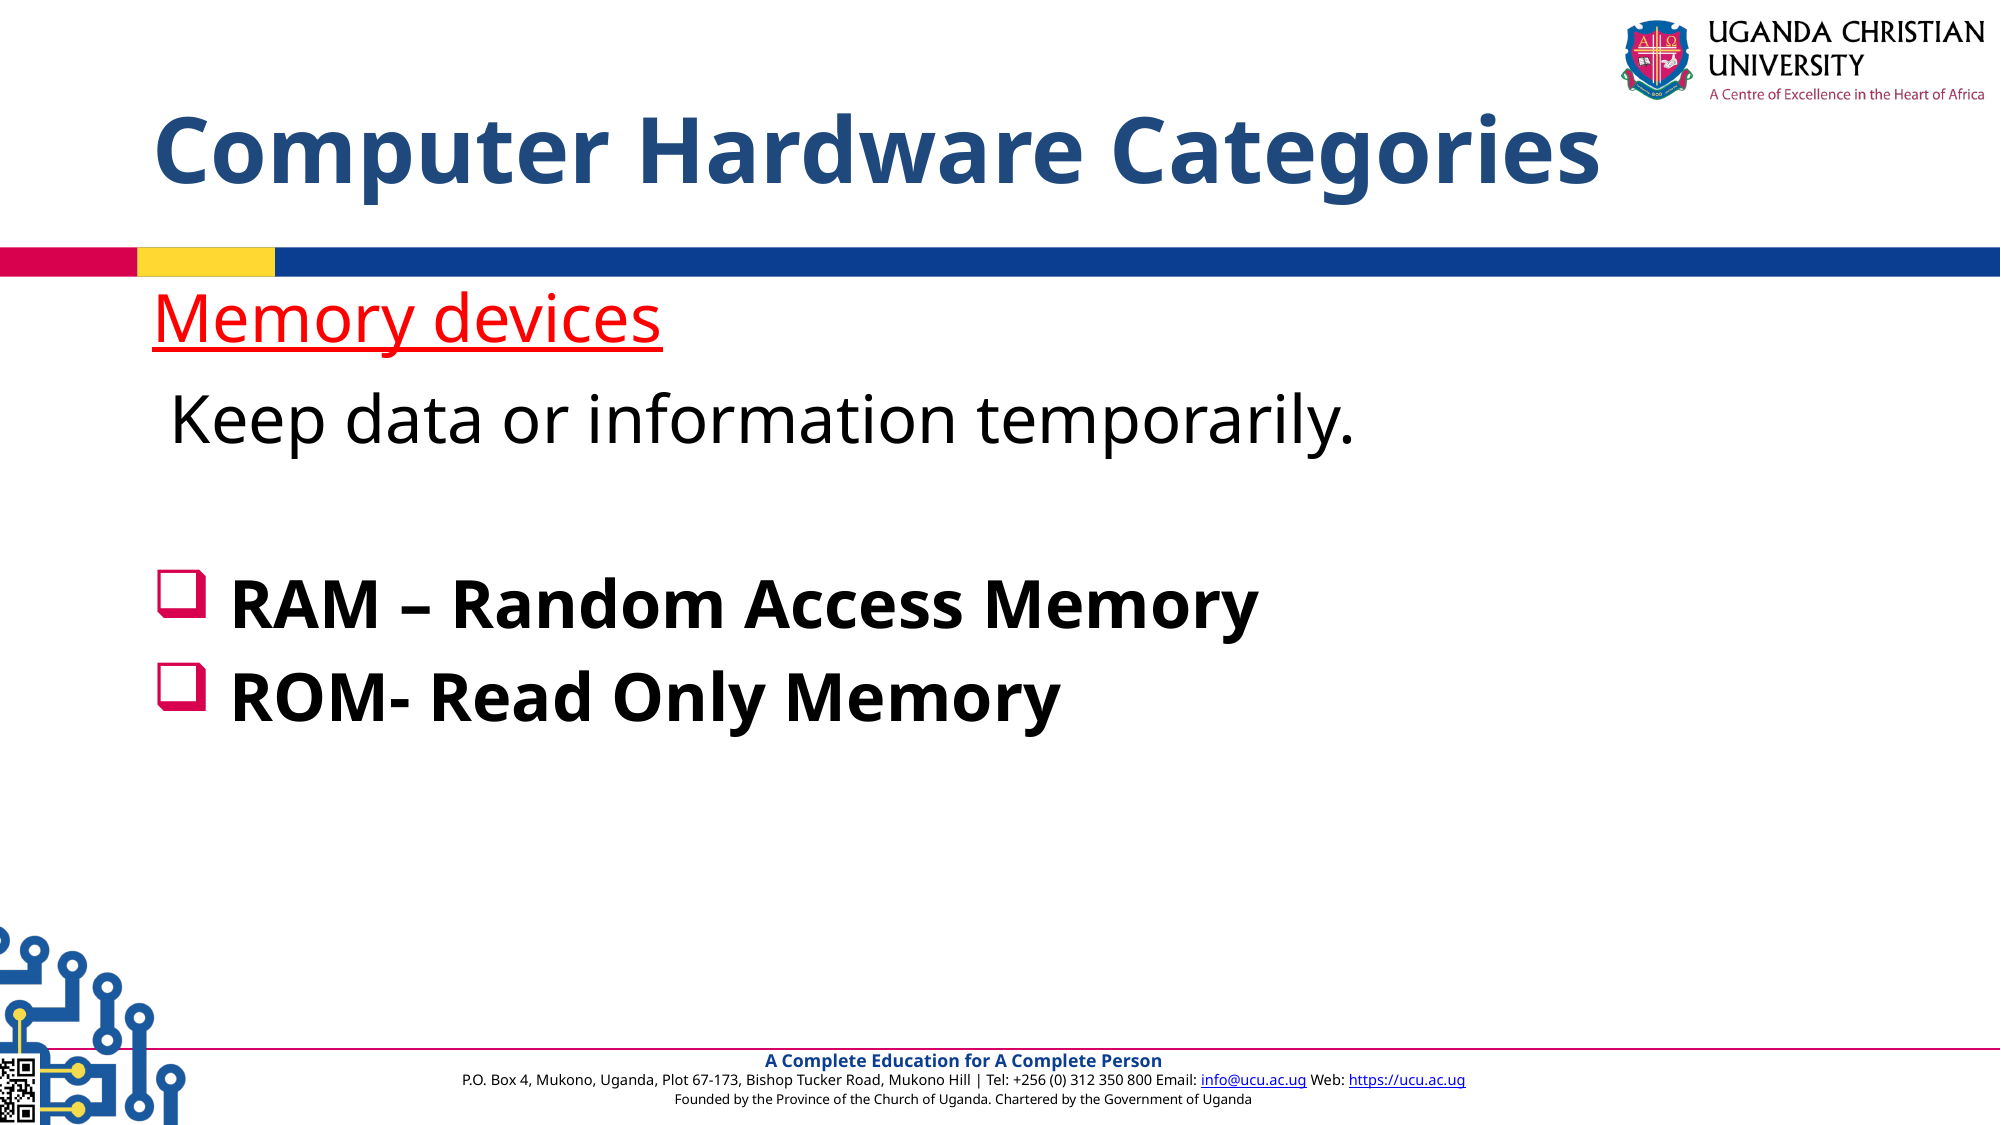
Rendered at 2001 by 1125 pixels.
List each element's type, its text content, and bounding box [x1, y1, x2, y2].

picture [0, 887, 191, 1125]
list Memory devices Keep data or information temporarily. RAM – Random Access Memory ROM- Read Only Memory [137, 276, 1863, 1014]
picture [1603, 0, 2000, 121]
title Computer Hardware Categories [137, 59, 1863, 248]
